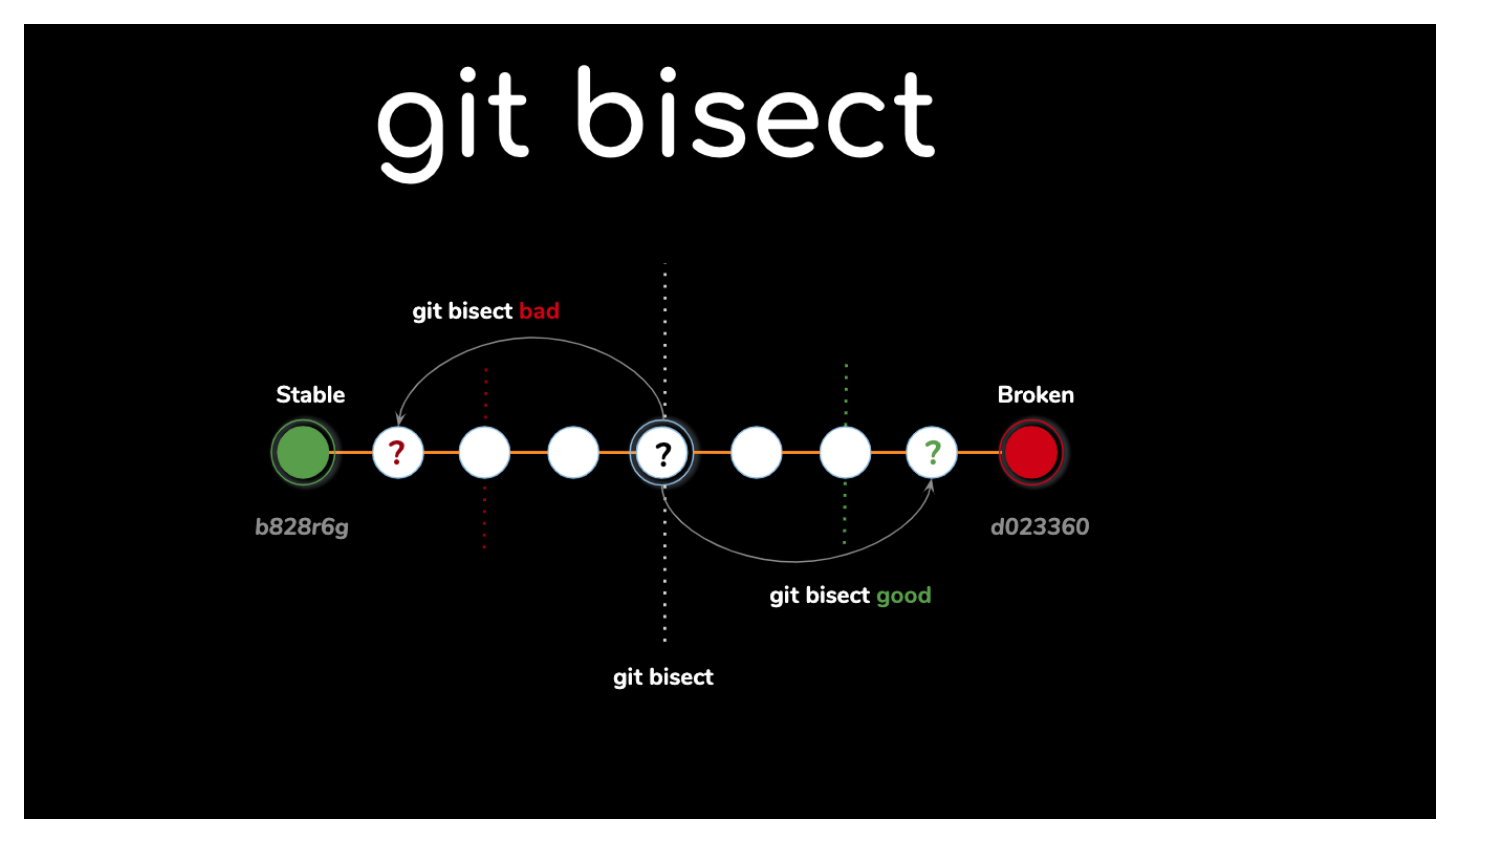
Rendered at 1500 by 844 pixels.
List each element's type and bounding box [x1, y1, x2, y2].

picture [24, 24, 1436, 819]
